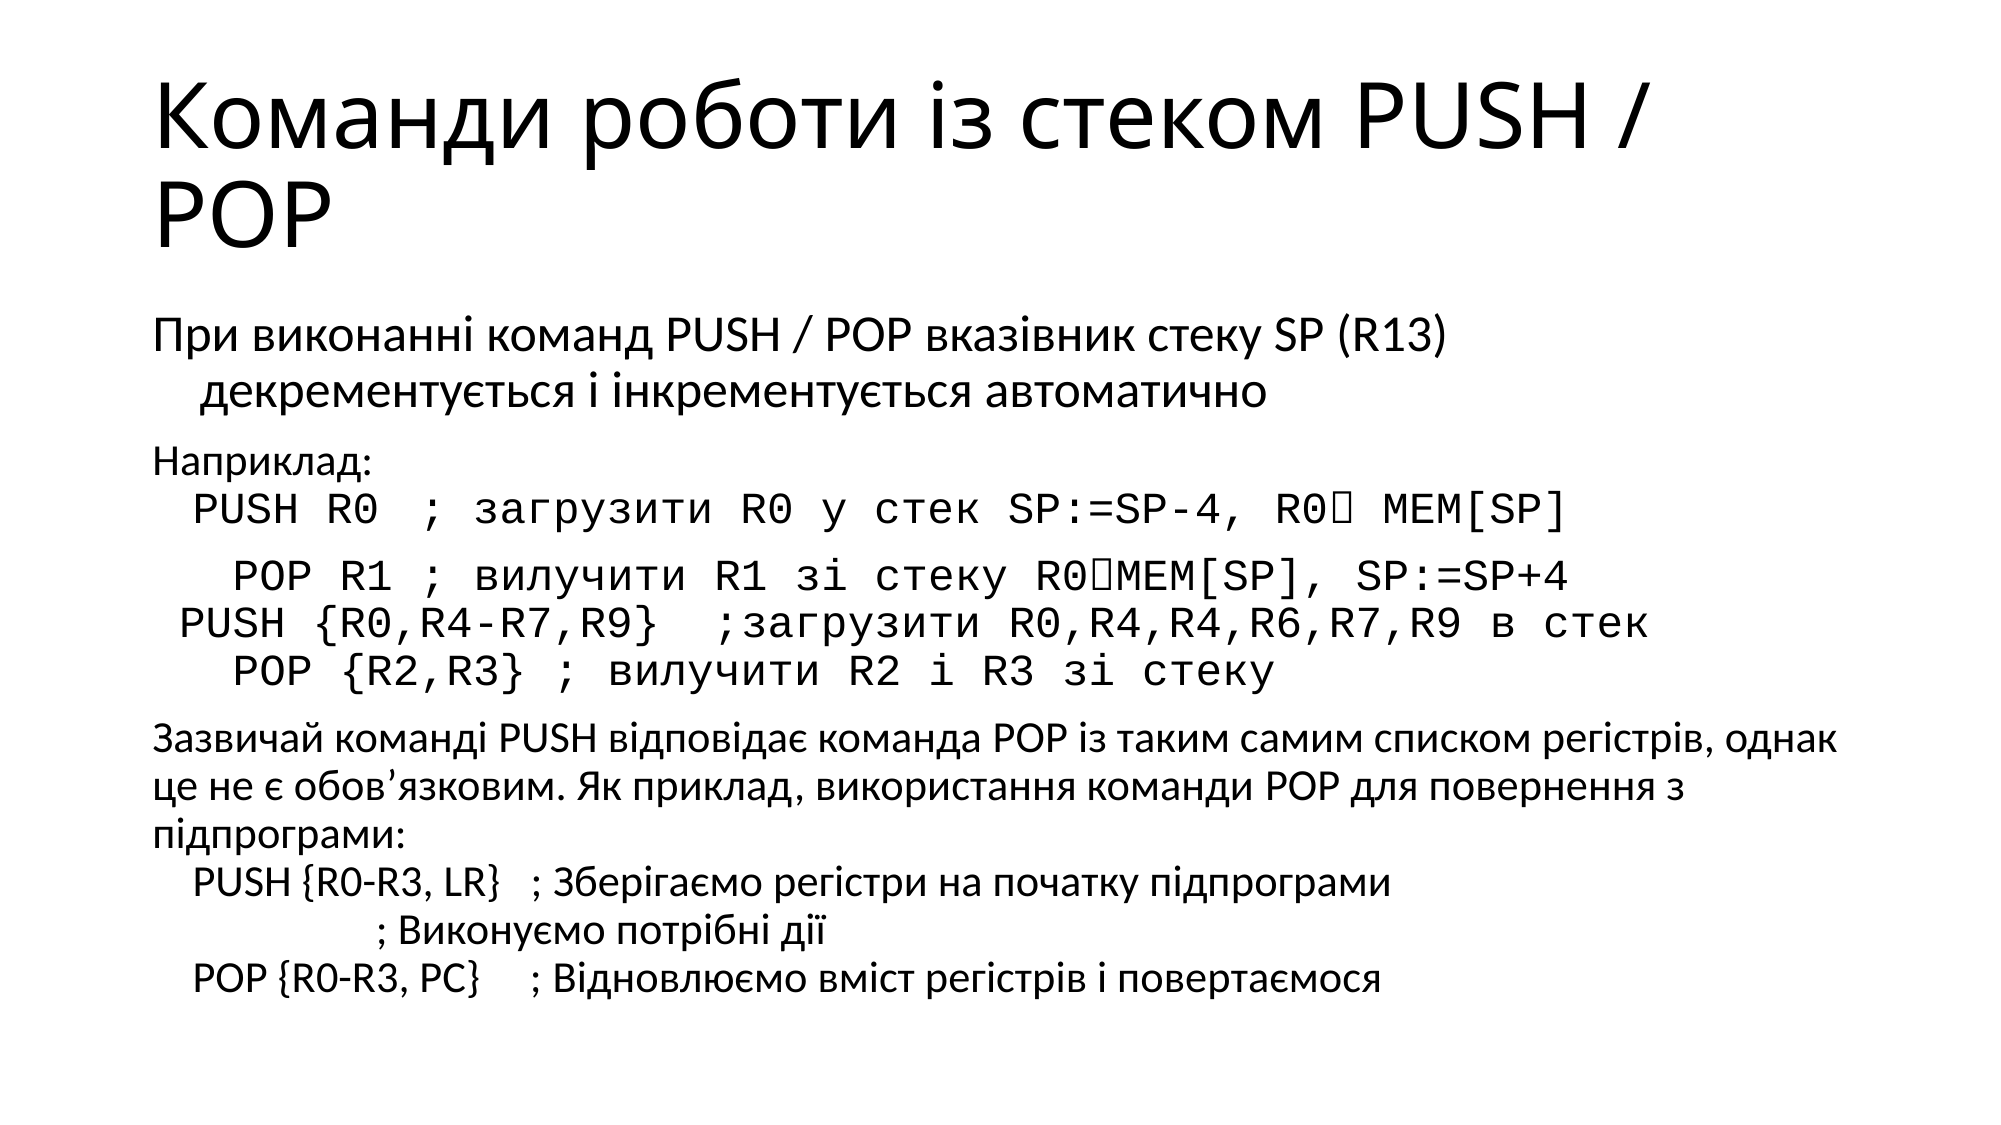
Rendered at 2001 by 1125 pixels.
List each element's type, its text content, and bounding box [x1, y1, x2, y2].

list При виконанні команд PUSH / POP вказівник стеку SP (R13) декрементується і інкрементується автоматично Наприклад: PUSH R0 ; загрузити R0 у стек SP:=SP-4, R0 MEM[SP] POP R1 ; вилучити R1 зі стеку R0MEM[SP], SP:=SP+4 PUSH {R0,R4-R7,R9} ;загрузити R0,R4,R4,R6,R7,R9 в стек POP {R2,R3} ; вилучити R2 і R3 зі стеку Зазвичай команді PUSH відповідає команда POP із таким самим списком регістрів, однак це не є обов’язковим. Як приклад, використання команди POP для повернення з підпрограми: PUSH {R0-R3, LR} ; Зберігаємо регістри на початку підпрограми ; Виконуємо потрібні дії POP {R0-R3, PC} ; Відновлюємо вміст регістрів і повертаємося [137, 299, 1863, 1014]
title Команди роботи із стеком PUSH / POP [137, 59, 1863, 278]
